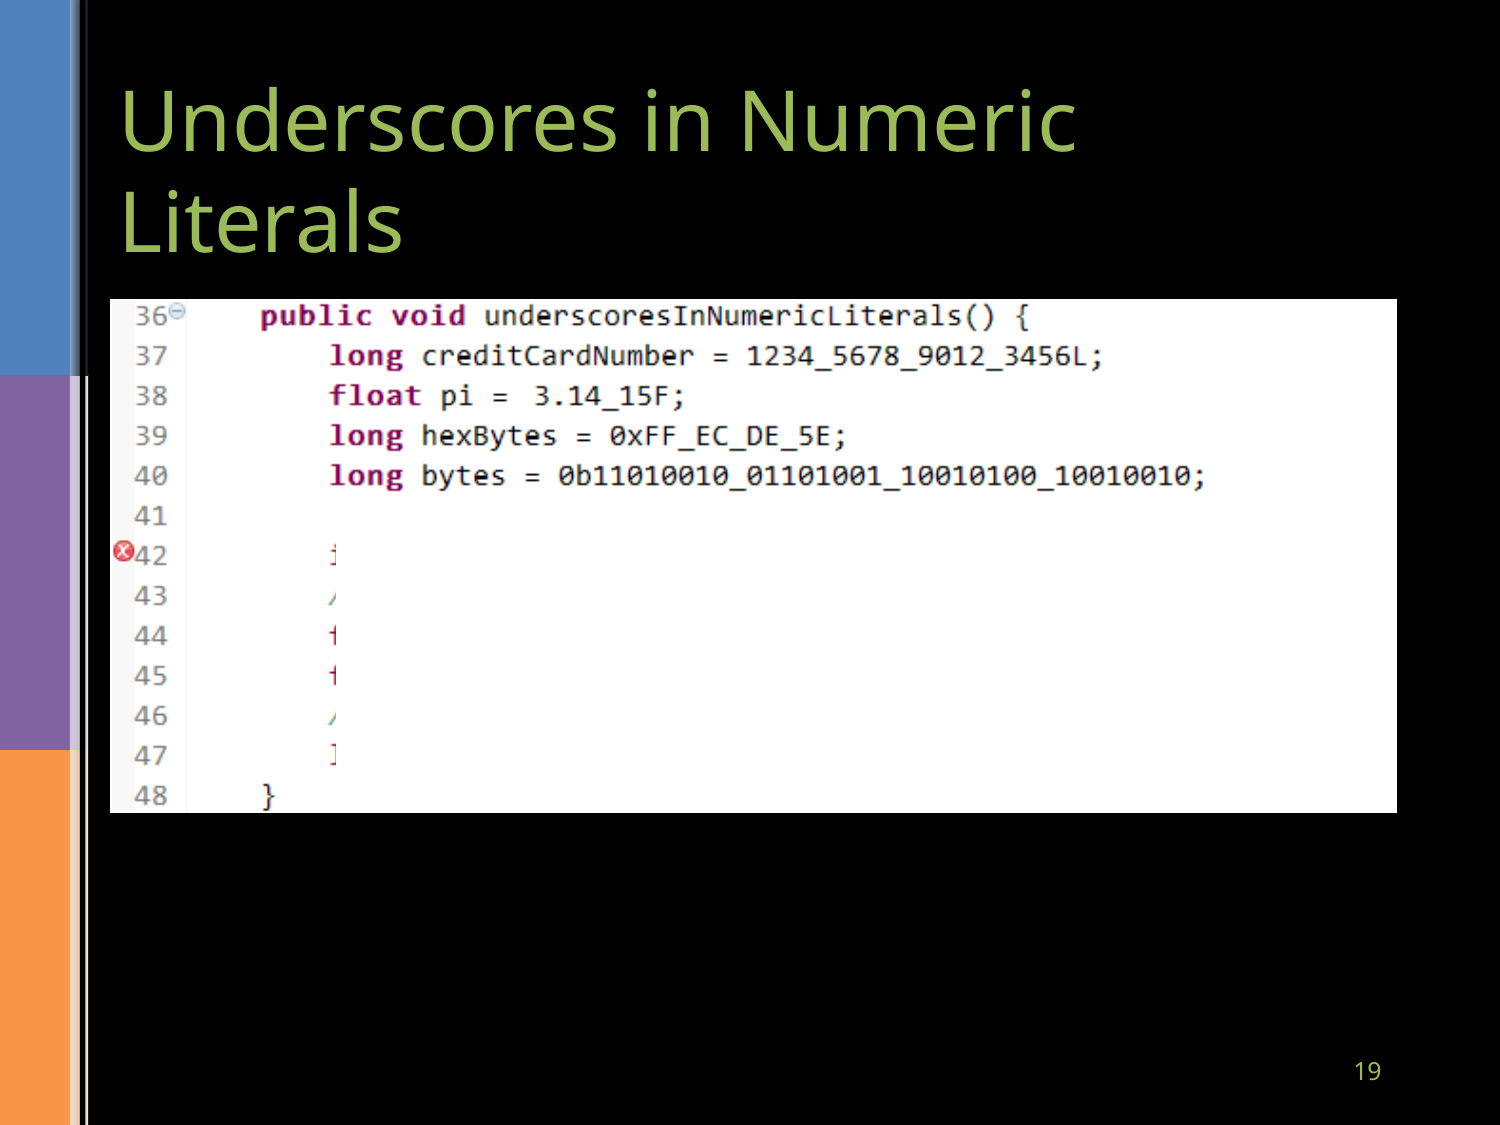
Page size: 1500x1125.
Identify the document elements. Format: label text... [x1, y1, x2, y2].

title Underscores in Numeric Literals [103, 59, 1397, 278]
slide_number 19 [993, 1042, 1397, 1103]
picture [109, 298, 1398, 814]
